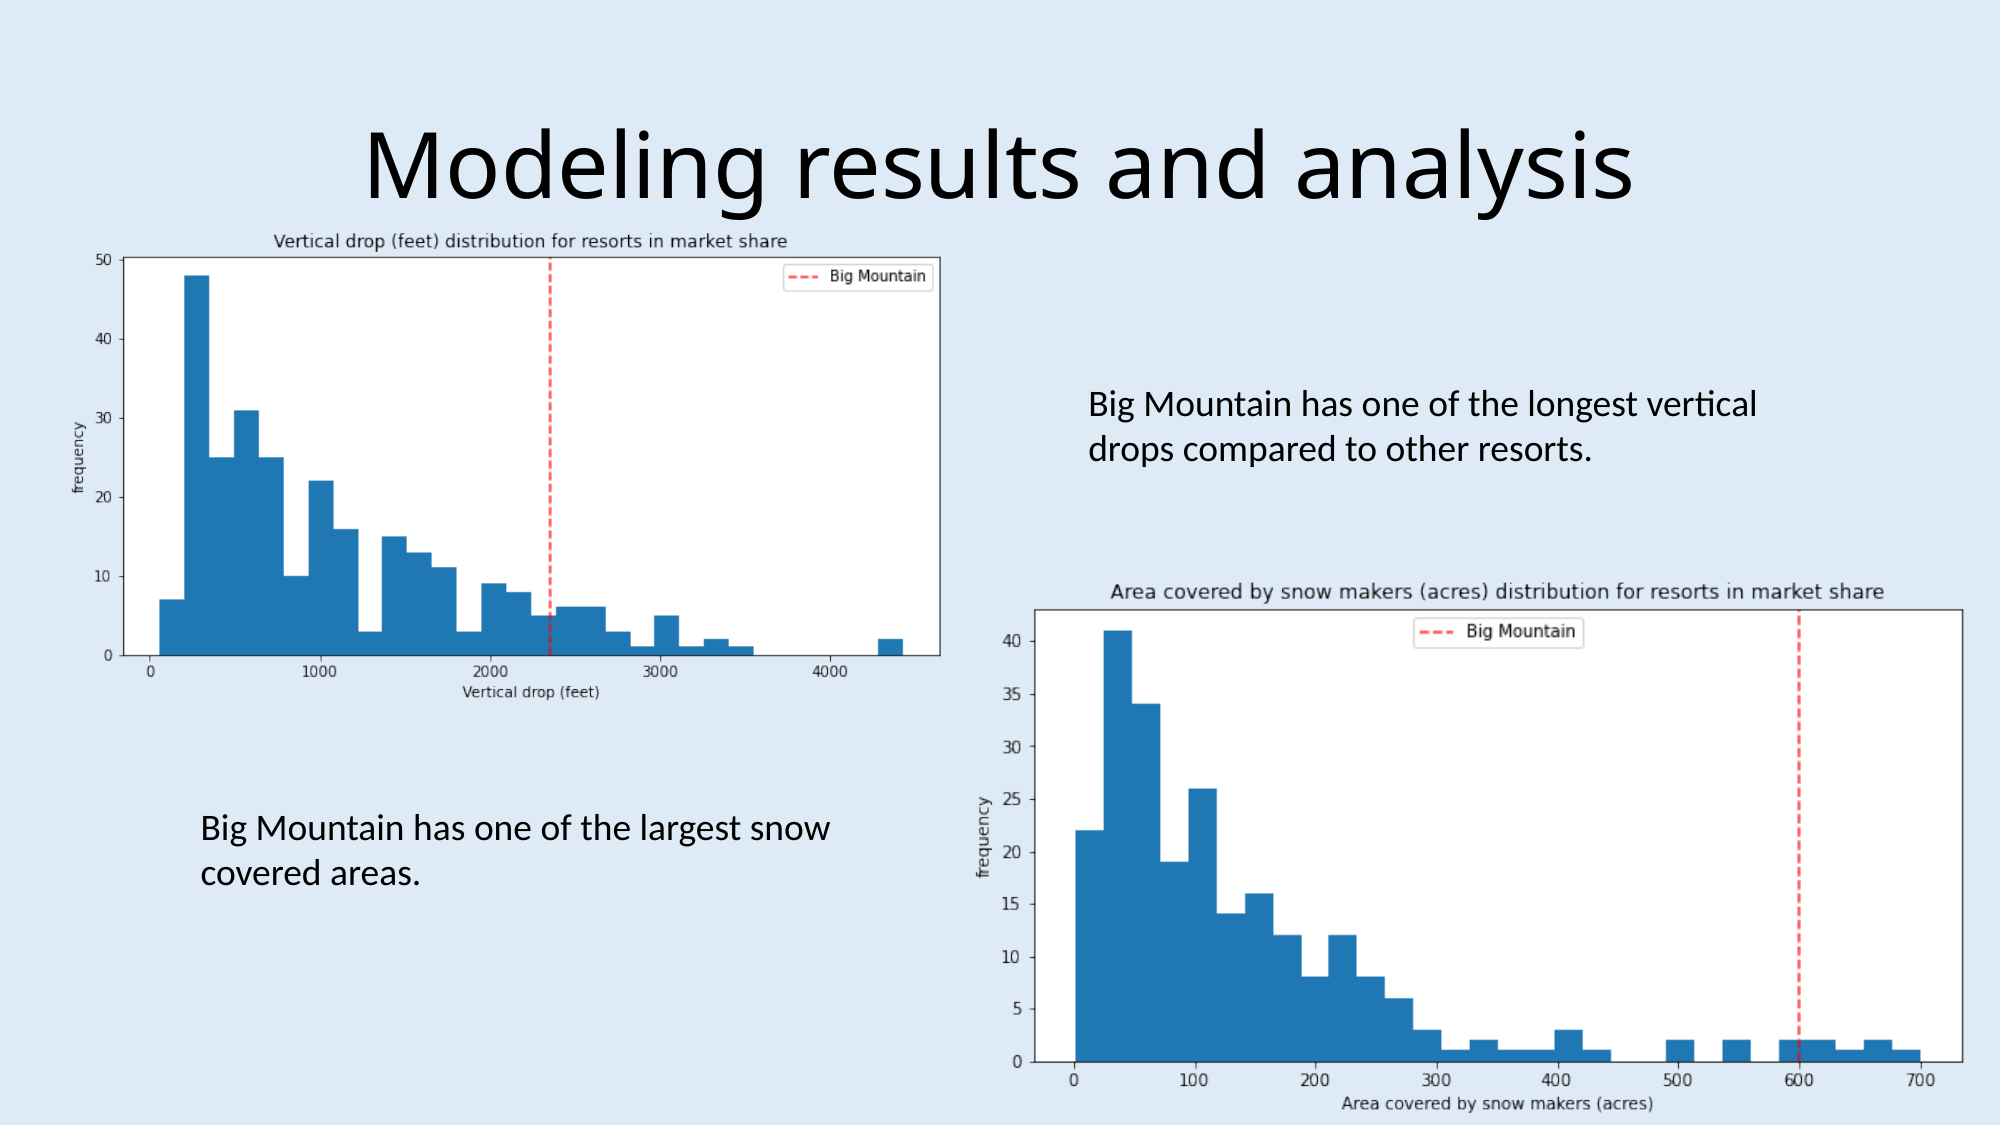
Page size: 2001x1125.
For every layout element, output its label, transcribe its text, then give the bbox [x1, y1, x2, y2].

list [63, 223, 950, 711]
title Modeling results and analysis [137, 59, 1863, 278]
text_box Big Mountain has one of the longest vertical drops compared to other resorts. [1073, 371, 1786, 477]
picture [966, 571, 1974, 1125]
text_box Big Mountain has one of the largest snow covered areas. [185, 795, 898, 900]
